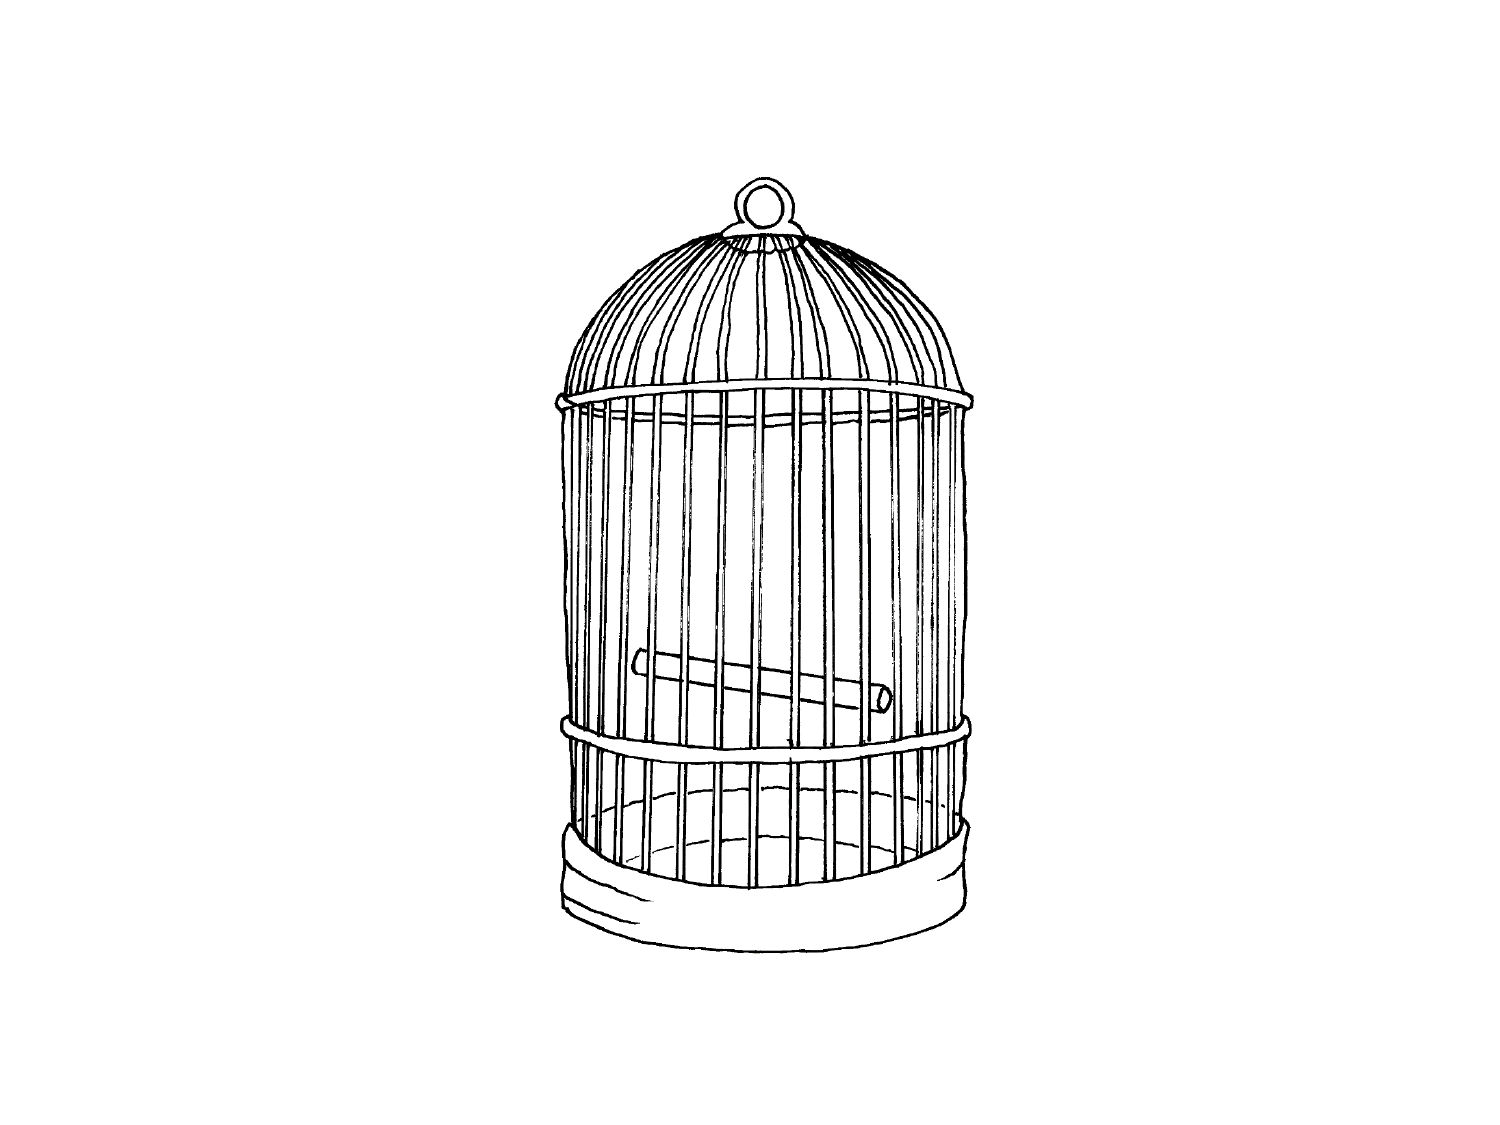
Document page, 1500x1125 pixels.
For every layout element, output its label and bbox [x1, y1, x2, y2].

picture [542, 170, 991, 957]
